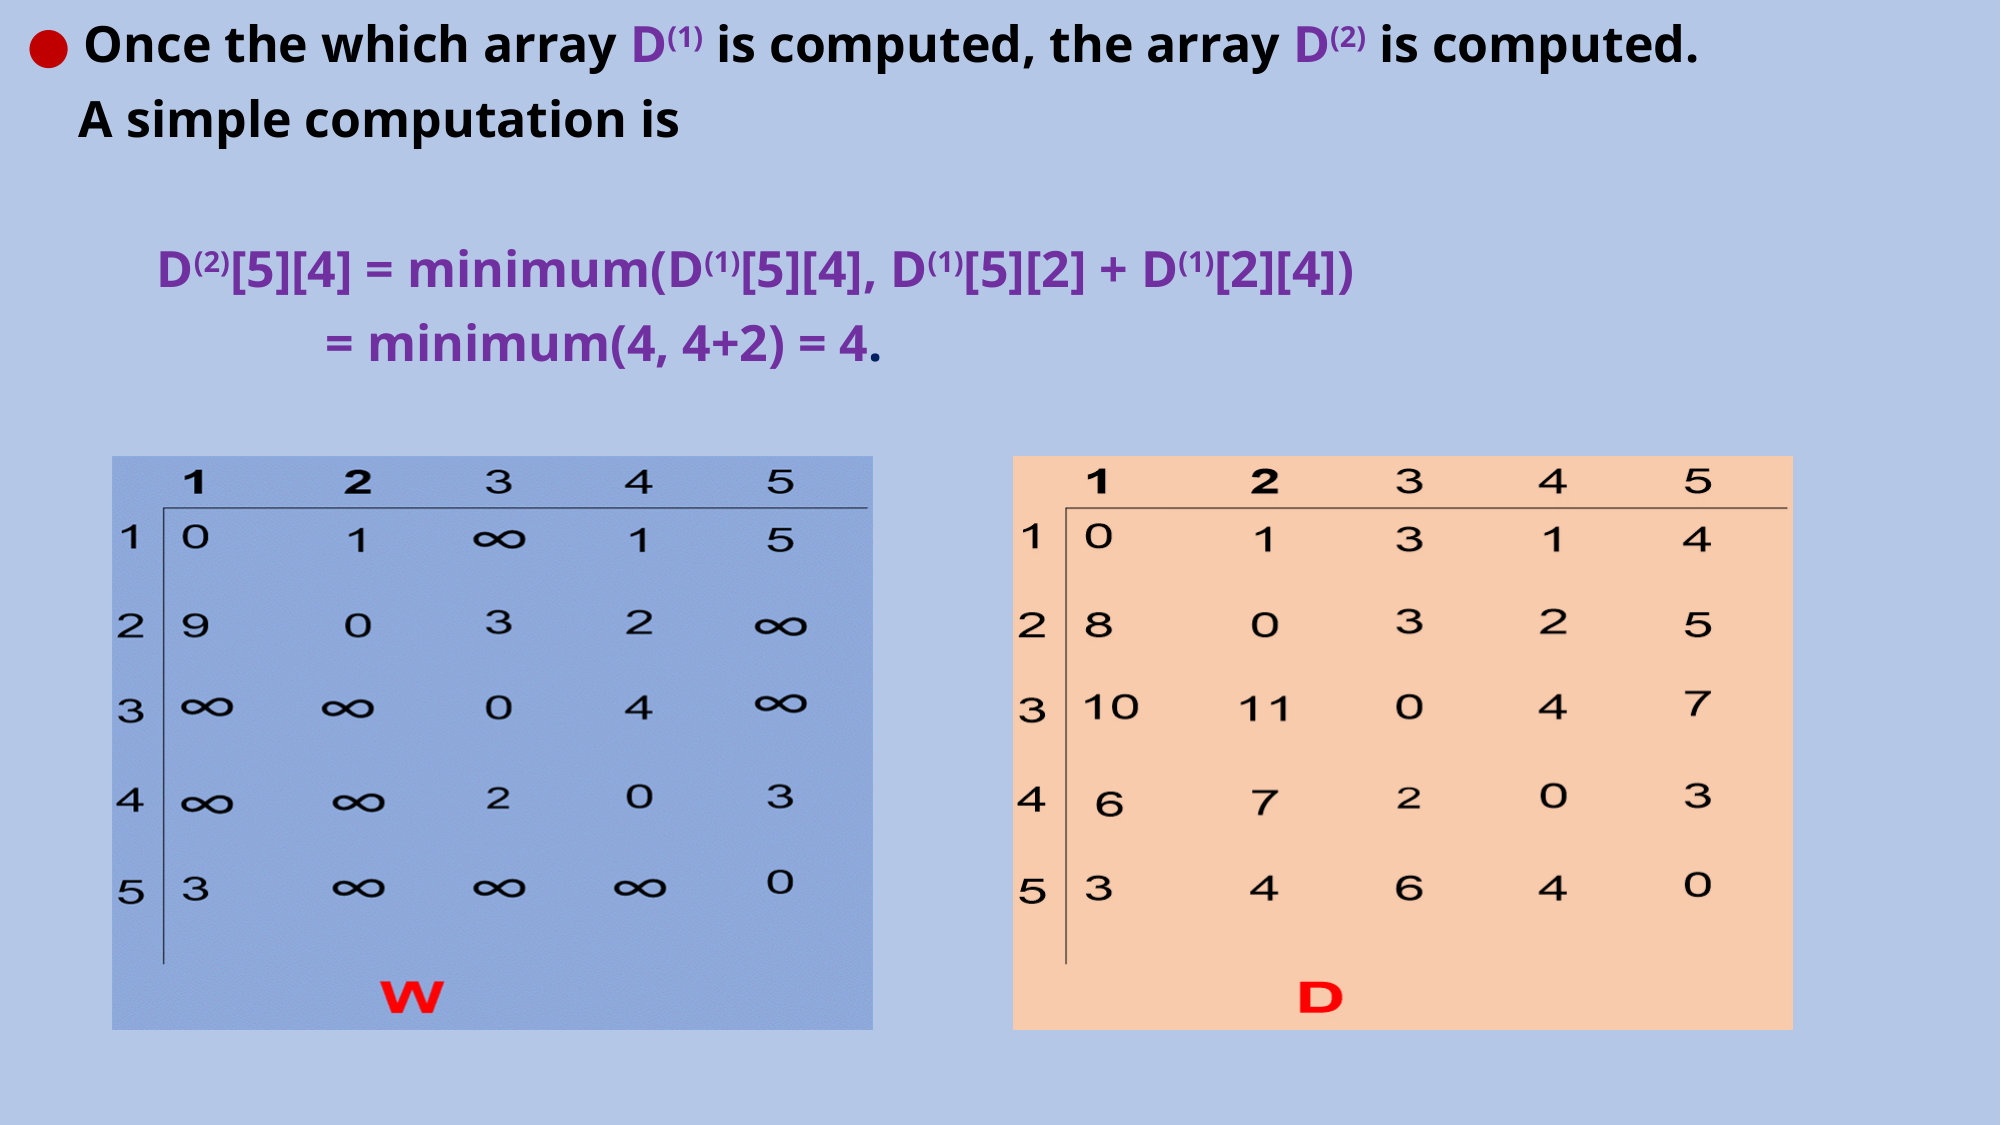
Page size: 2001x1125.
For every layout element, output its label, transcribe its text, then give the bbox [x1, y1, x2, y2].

list ● Once the which array D(1) is computed, the array D(2) is computed. A simple computation is D(2)[5][4] = minimum(D(1)[5][4], D(1)[5][2] + D(1)[2][4]) = minimum(4, 4+2) = 4. [11, 11, 1985, 1110]
picture [112, 456, 873, 1030]
picture [1013, 456, 1793, 1030]
